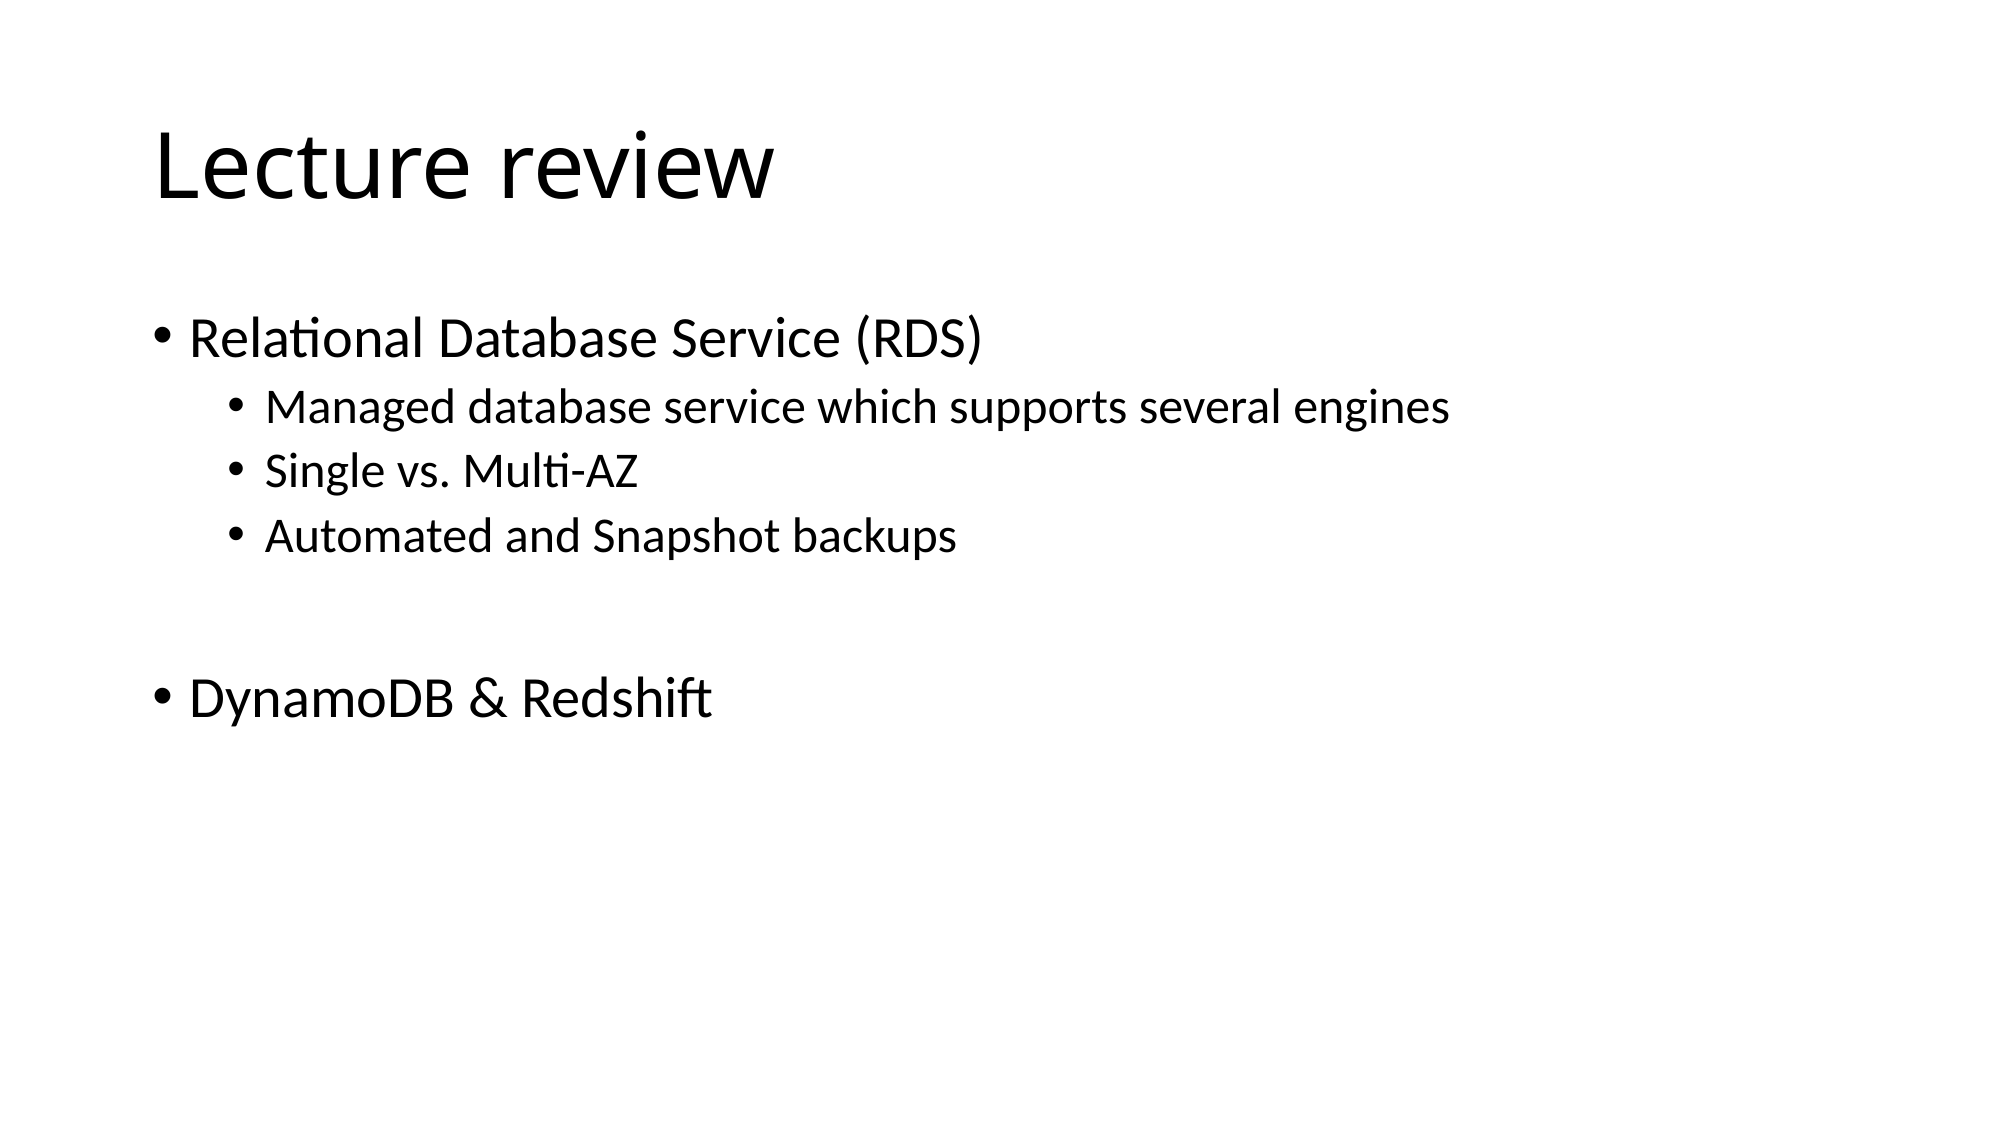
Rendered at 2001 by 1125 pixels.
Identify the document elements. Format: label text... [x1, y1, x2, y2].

list Relational Database Service (RDS) Managed database service which supports several engines Single vs. Multi-AZ Automated and Snapshot backups DynamoDB & Redshift [137, 299, 1863, 1014]
title Lecture review [137, 59, 1863, 278]
